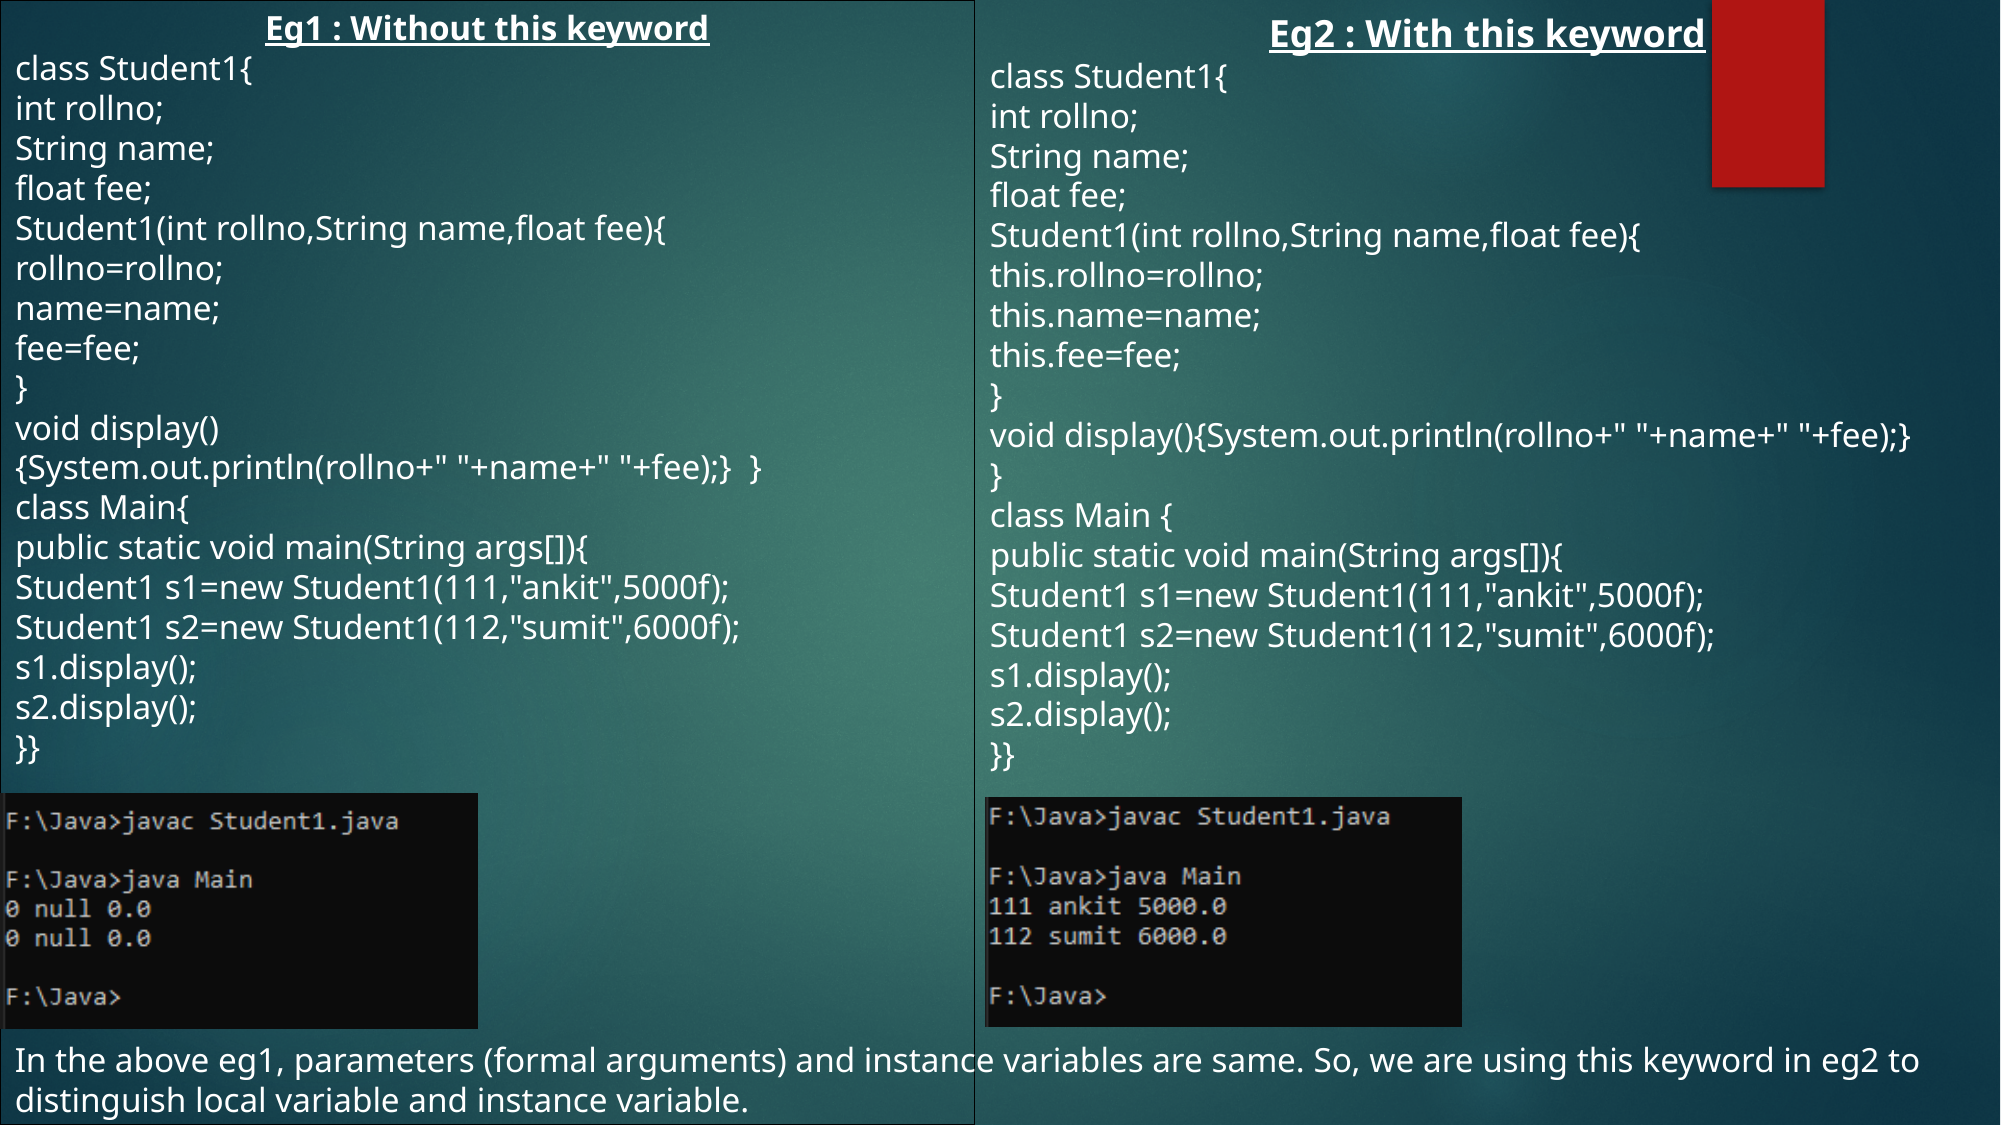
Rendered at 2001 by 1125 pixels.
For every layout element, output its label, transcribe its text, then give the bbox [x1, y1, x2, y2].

list Eg1 : Without this keyword class Student1{ int rollno; String name; float fee; Student1(int rollno,String name,float fee){ rollno=rollno; name=name; fee=fee; } void display(){System.out.println(rollno+" "+name+" "+fee);} } class Main{ public static void main(String args[]){ Student1 s1=new Student1(111,"ankit",5000f); Student1 s2=new Student1(112,"sumit",6000f); s1.display(); s2.display(); }} [0, 0, 975, 1031]
text_box Eg2 : With this keyword class Student1{ int rollno; String name; float fee; Student1(int rollno,String name,float fee){ this.rollno=rollno; this.name=name; this.fee=fee; } void display(){System.out.println(rollno+" "+name+" "+fee);} } class Main { public static void main(String args[]){ Student1 s1=new Student1(111,"ankit",5000f); Student1 s2=new Student1(112,"sumit",6000f); s1.display(); s2.display(); }} [975, 2, 2000, 781]
text_box In the above eg1, parameters (formal arguments) and instance variables are same. So, we are using this keyword in eg2 to distinguish local variable and instance variable. [0, 1031, 2000, 1125]
picture [0, 793, 478, 1029]
picture [985, 797, 1575, 1031]
